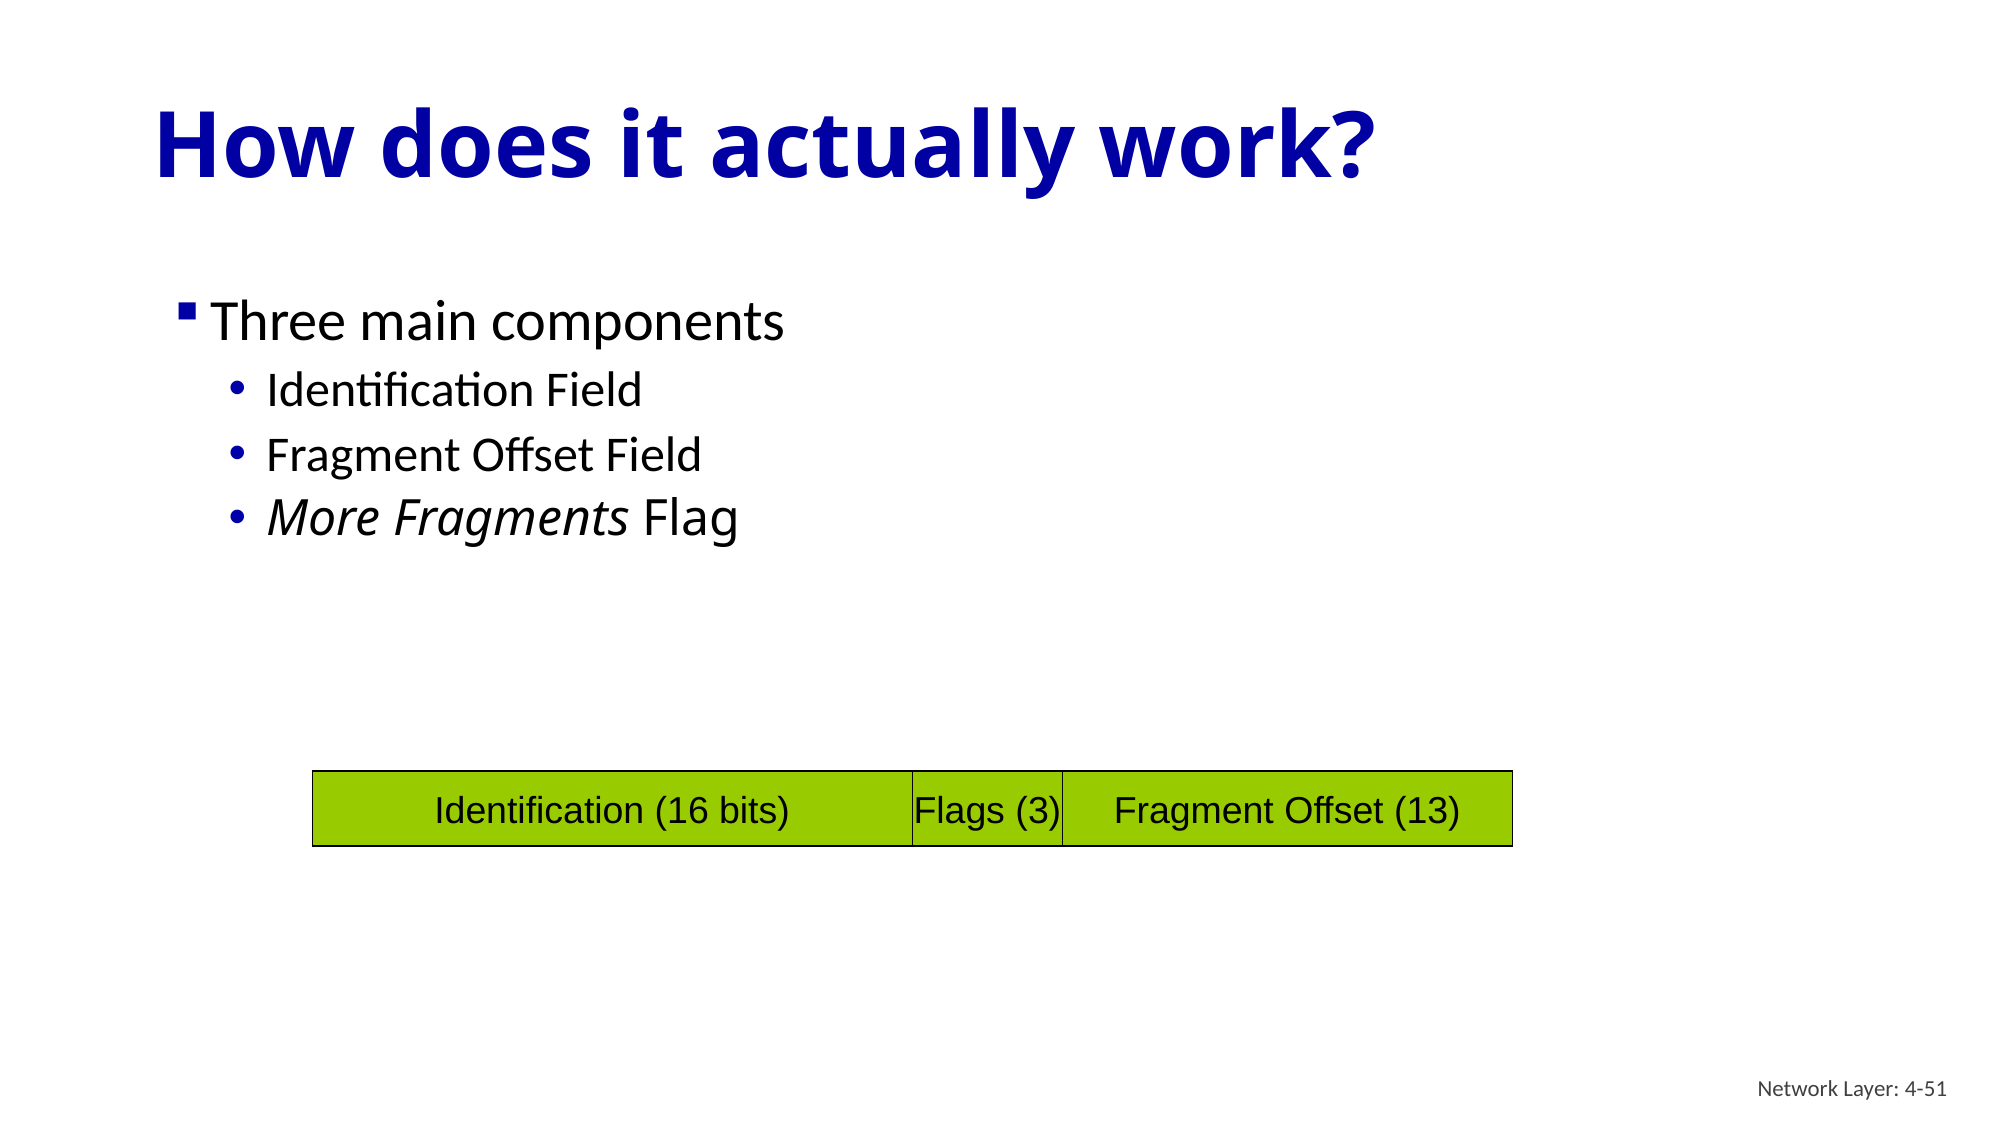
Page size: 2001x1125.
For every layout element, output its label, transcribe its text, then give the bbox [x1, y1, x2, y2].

text_box Flags (3) [912, 771, 1062, 847]
list Three main components Identification Field Fragment Offset Field More Fragments Flag [137, 282, 1863, 997]
text_box Identification (16 bits) [312, 771, 912, 847]
title How does it actually work? [137, 74, 1863, 221]
text_box Fragment Offset (13) [1062, 771, 1513, 847]
slide_number Network Layer: 4-51 [1512, 1056, 1963, 1117]
